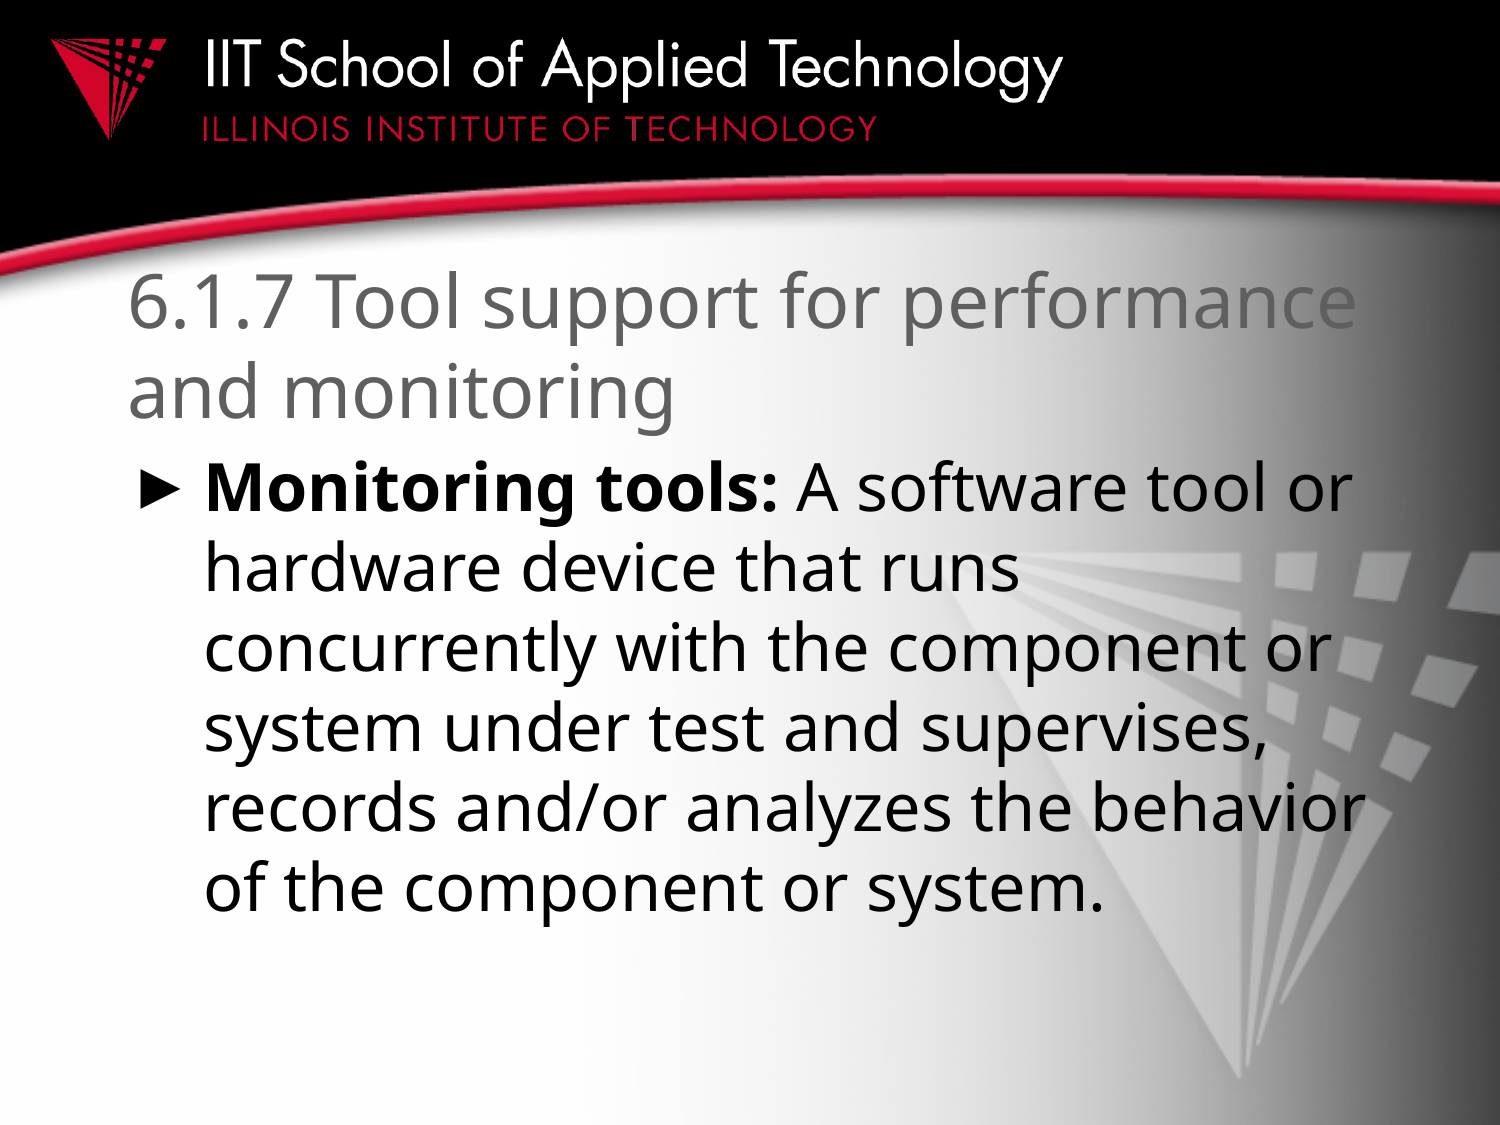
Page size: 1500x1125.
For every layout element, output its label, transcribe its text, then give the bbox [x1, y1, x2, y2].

list Monitoring tools: A software tool or hardware device that runs concurrently with the component or system under test and supervises, records and/or analyzes the behavior of the component or system. [112, 437, 1388, 1063]
title 6.1.7 Tool support for performance and monitoring [112, 249, 1388, 437]
picture [0, 0, 1500, 1125]
